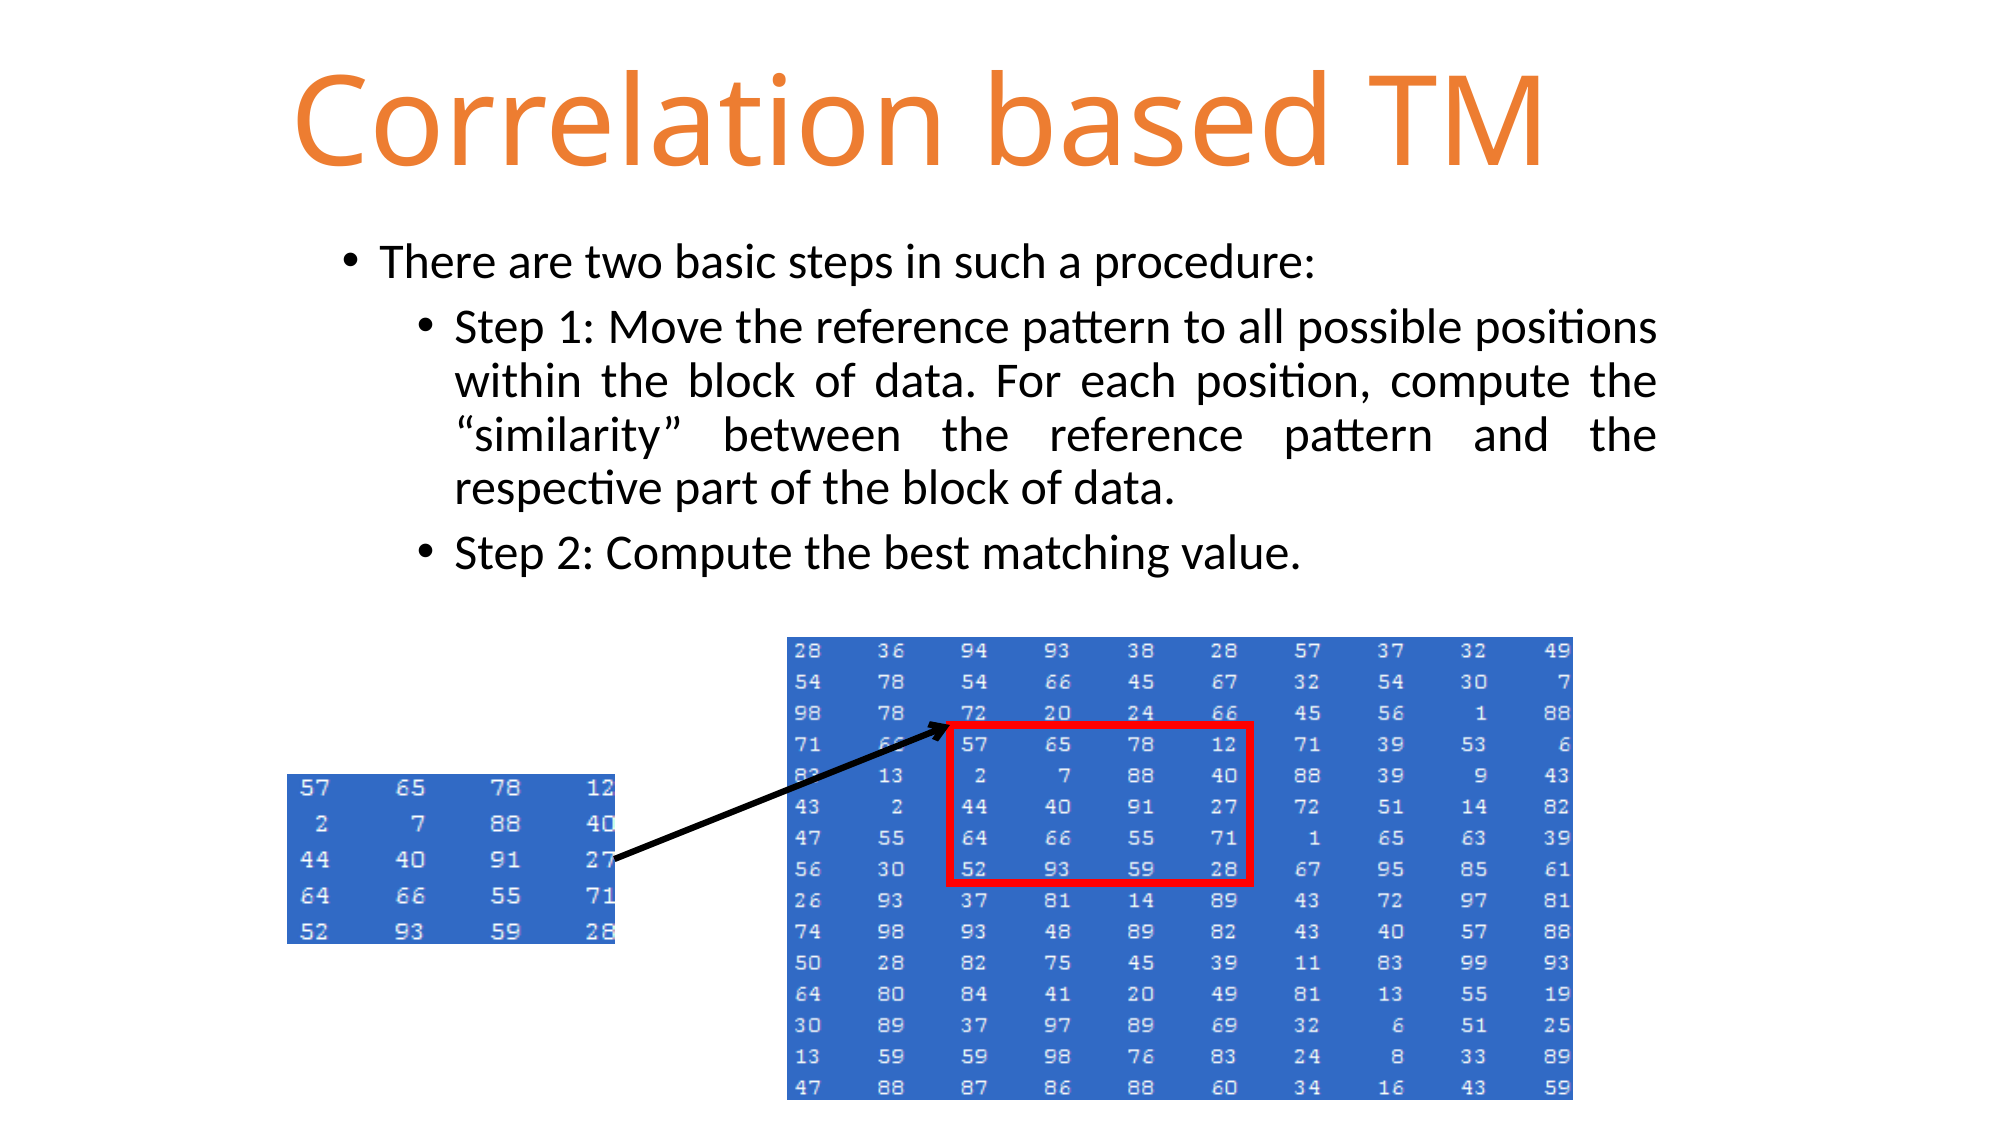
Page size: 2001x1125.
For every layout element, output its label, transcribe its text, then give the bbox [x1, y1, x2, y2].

list There are two basic steps in such a procedure: Step 1: Move the reference pattern to all possible positions within the block of data. For each position, compute the “similarity” between the reference pattern and the respective part of the block of data. Step 2: Compute the best matching value. [326, 228, 1674, 650]
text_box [614, 724, 950, 860]
title Correlation based TM [275, 50, 1725, 200]
picture [787, 637, 1573, 1100]
picture [287, 774, 615, 944]
